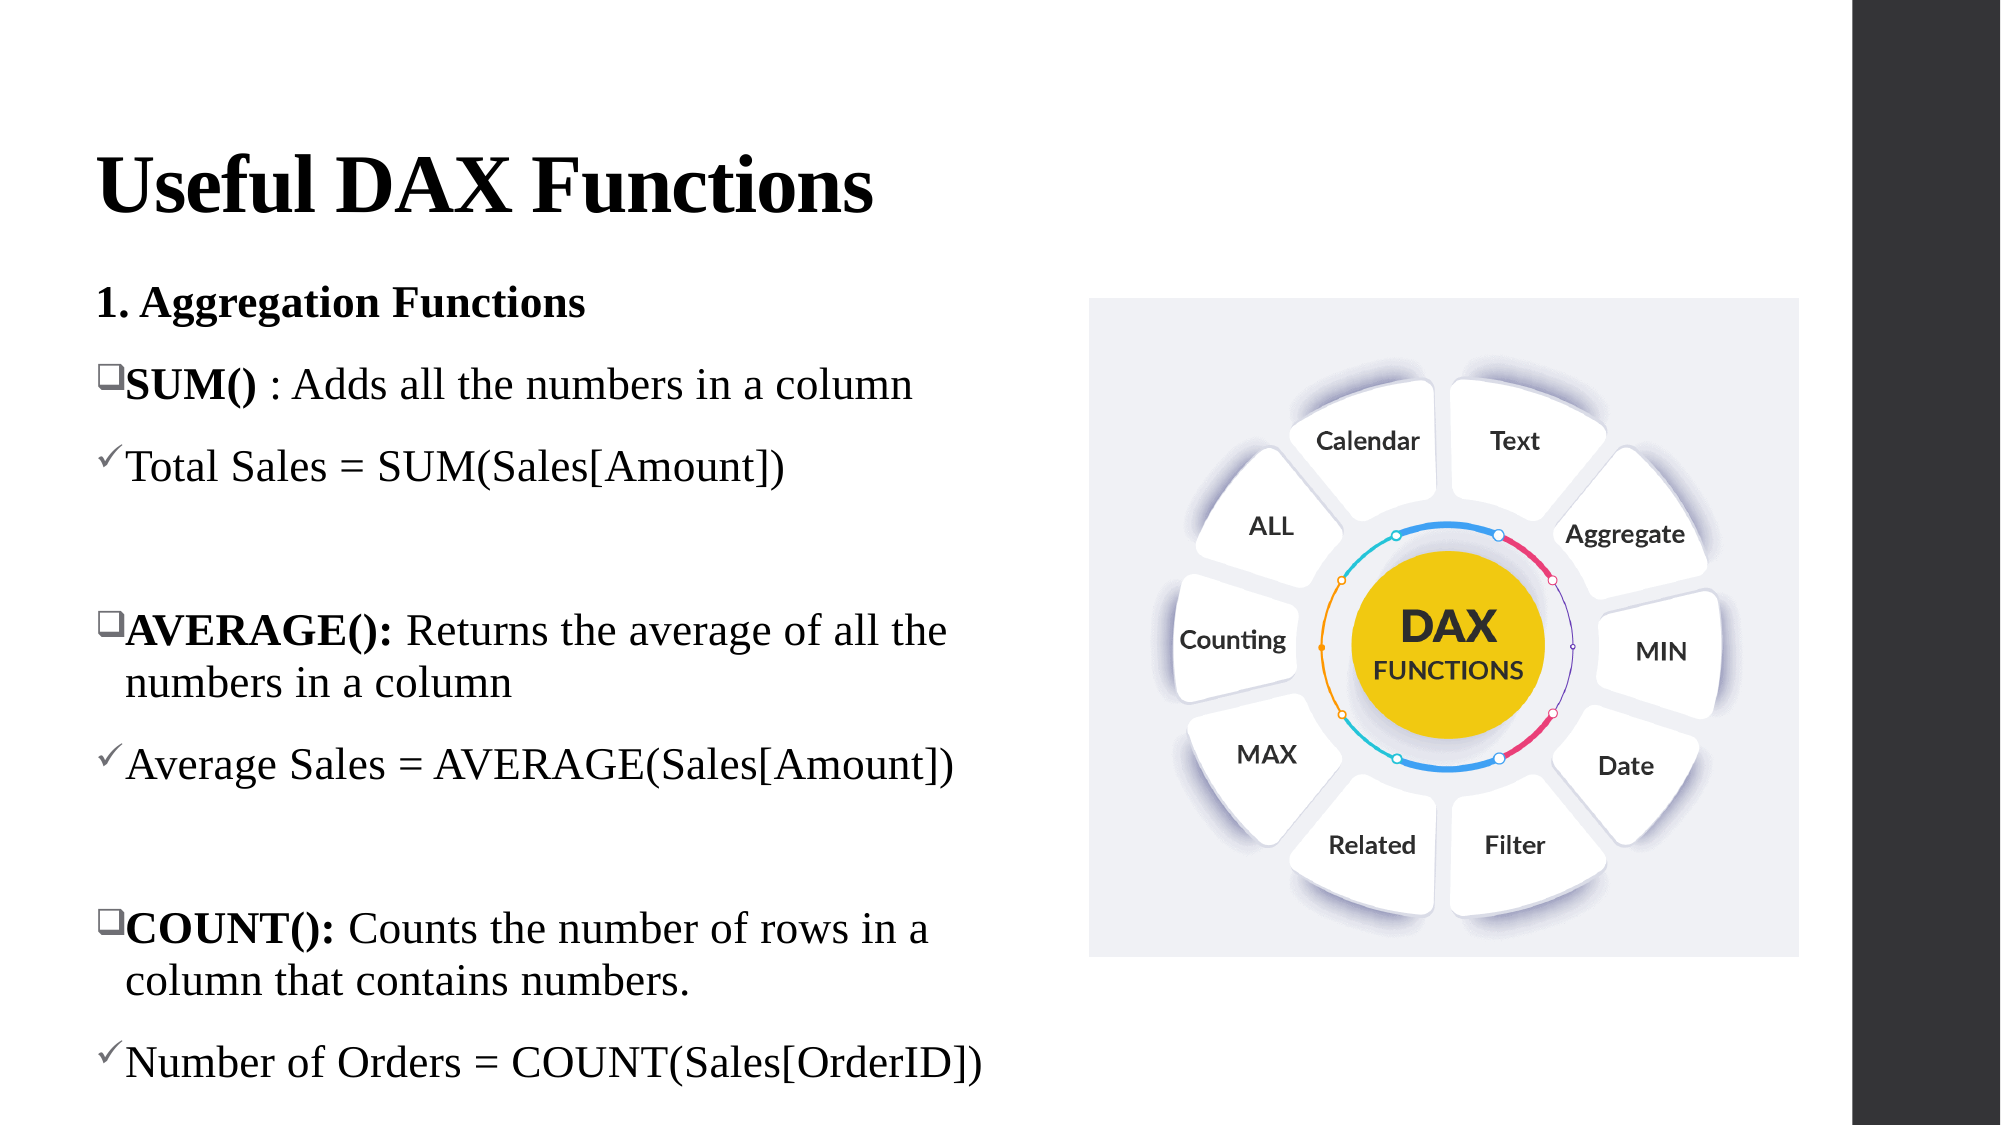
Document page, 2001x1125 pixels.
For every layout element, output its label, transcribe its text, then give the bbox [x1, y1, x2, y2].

list 1. Aggregation Functions SUM() : Adds all the numbers in a column Total Sales = SUM(Sales[Amount]) AVERAGE(): Returns the average of all the numbers in a column Average Sales = AVERAGE(Sales[Amount]) COUNT(): Counts the number of rows in a column that contains numbers. Number of Orders = COUNT(Sales[OrderID]) [80, 268, 1000, 1105]
picture [1089, 298, 1799, 957]
title Useful DAX Functions [80, 20, 1259, 238]
